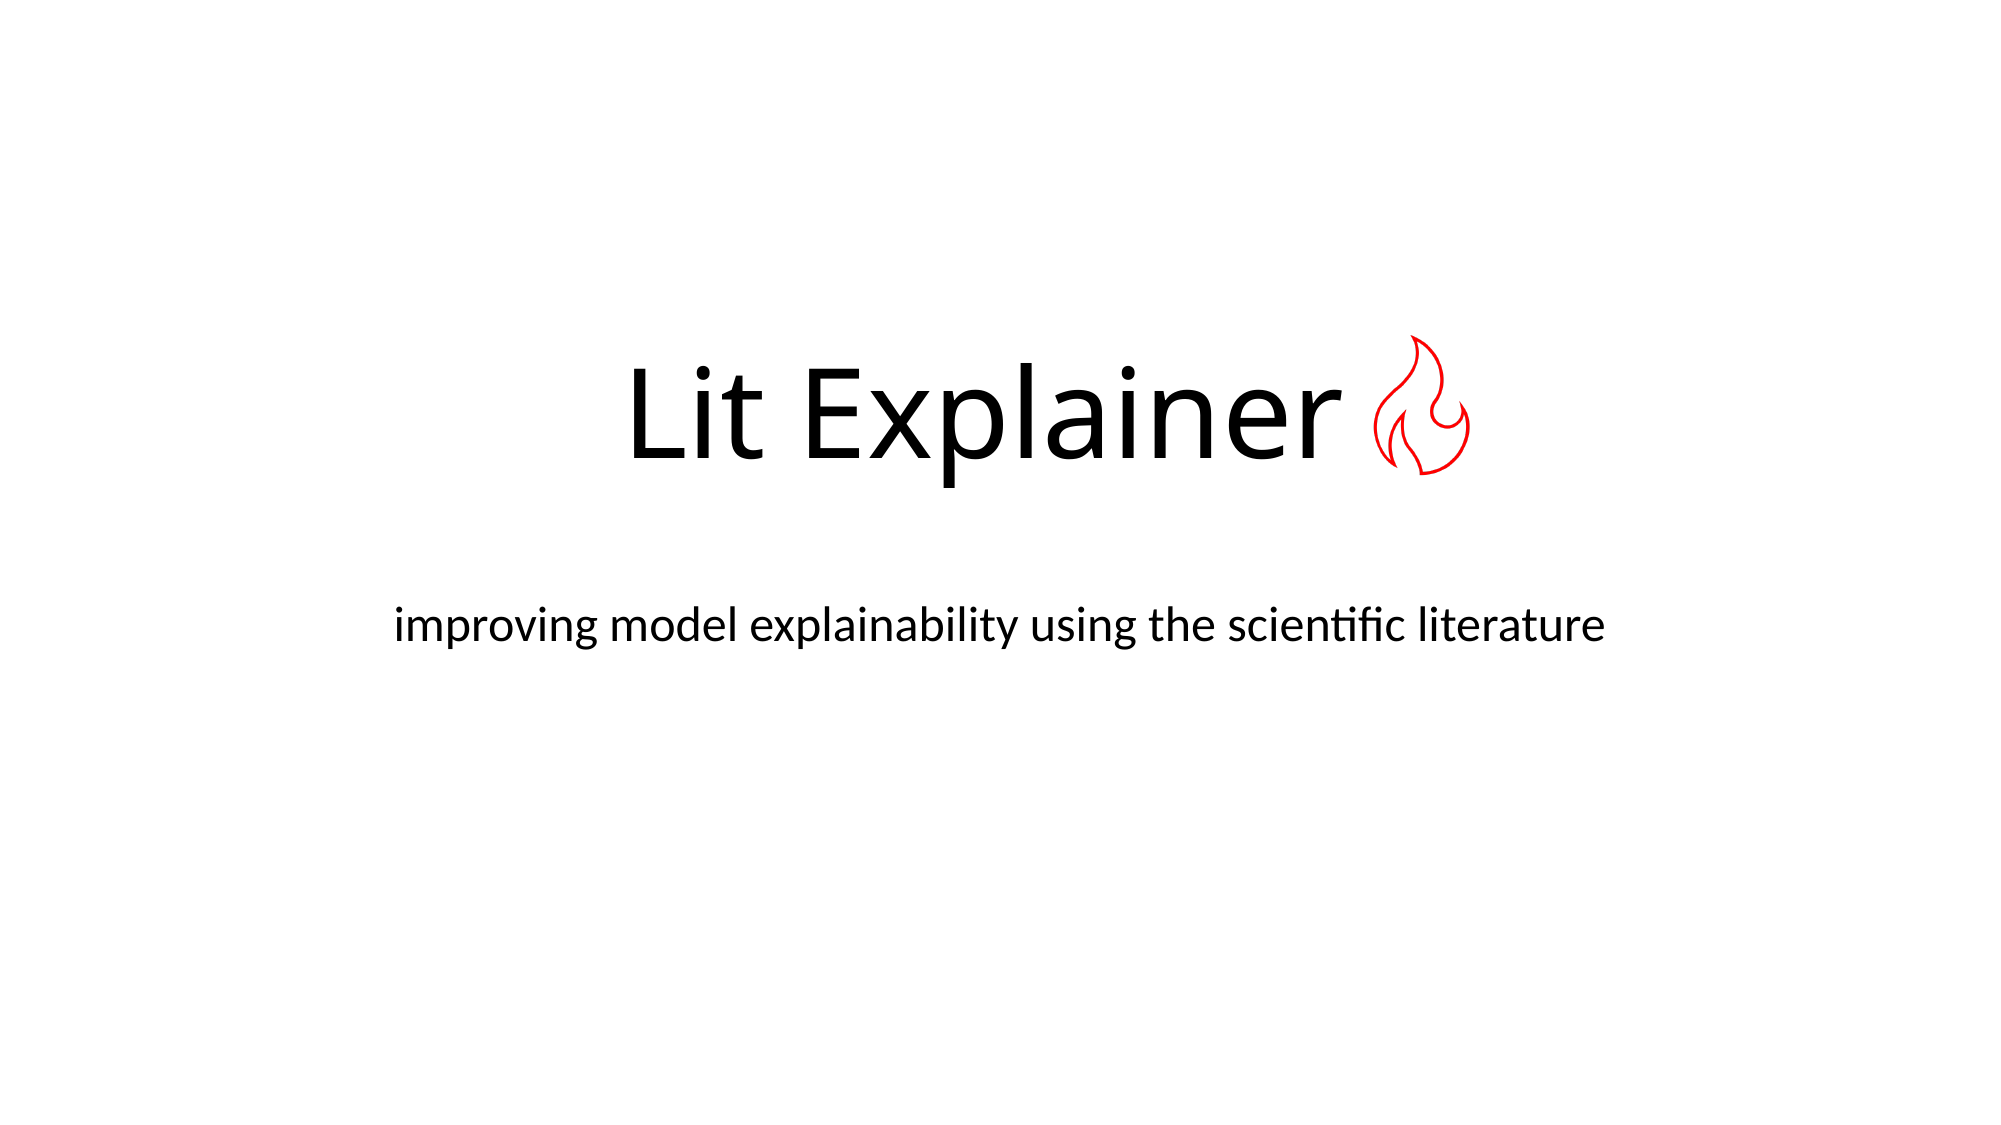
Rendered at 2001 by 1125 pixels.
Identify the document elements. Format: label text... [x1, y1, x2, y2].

subtitle improving model explainability using the scientific literature [249, 590, 1750, 863]
title Lit Explainer [249, 184, 1750, 576]
picture [1346, 330, 1497, 481]
